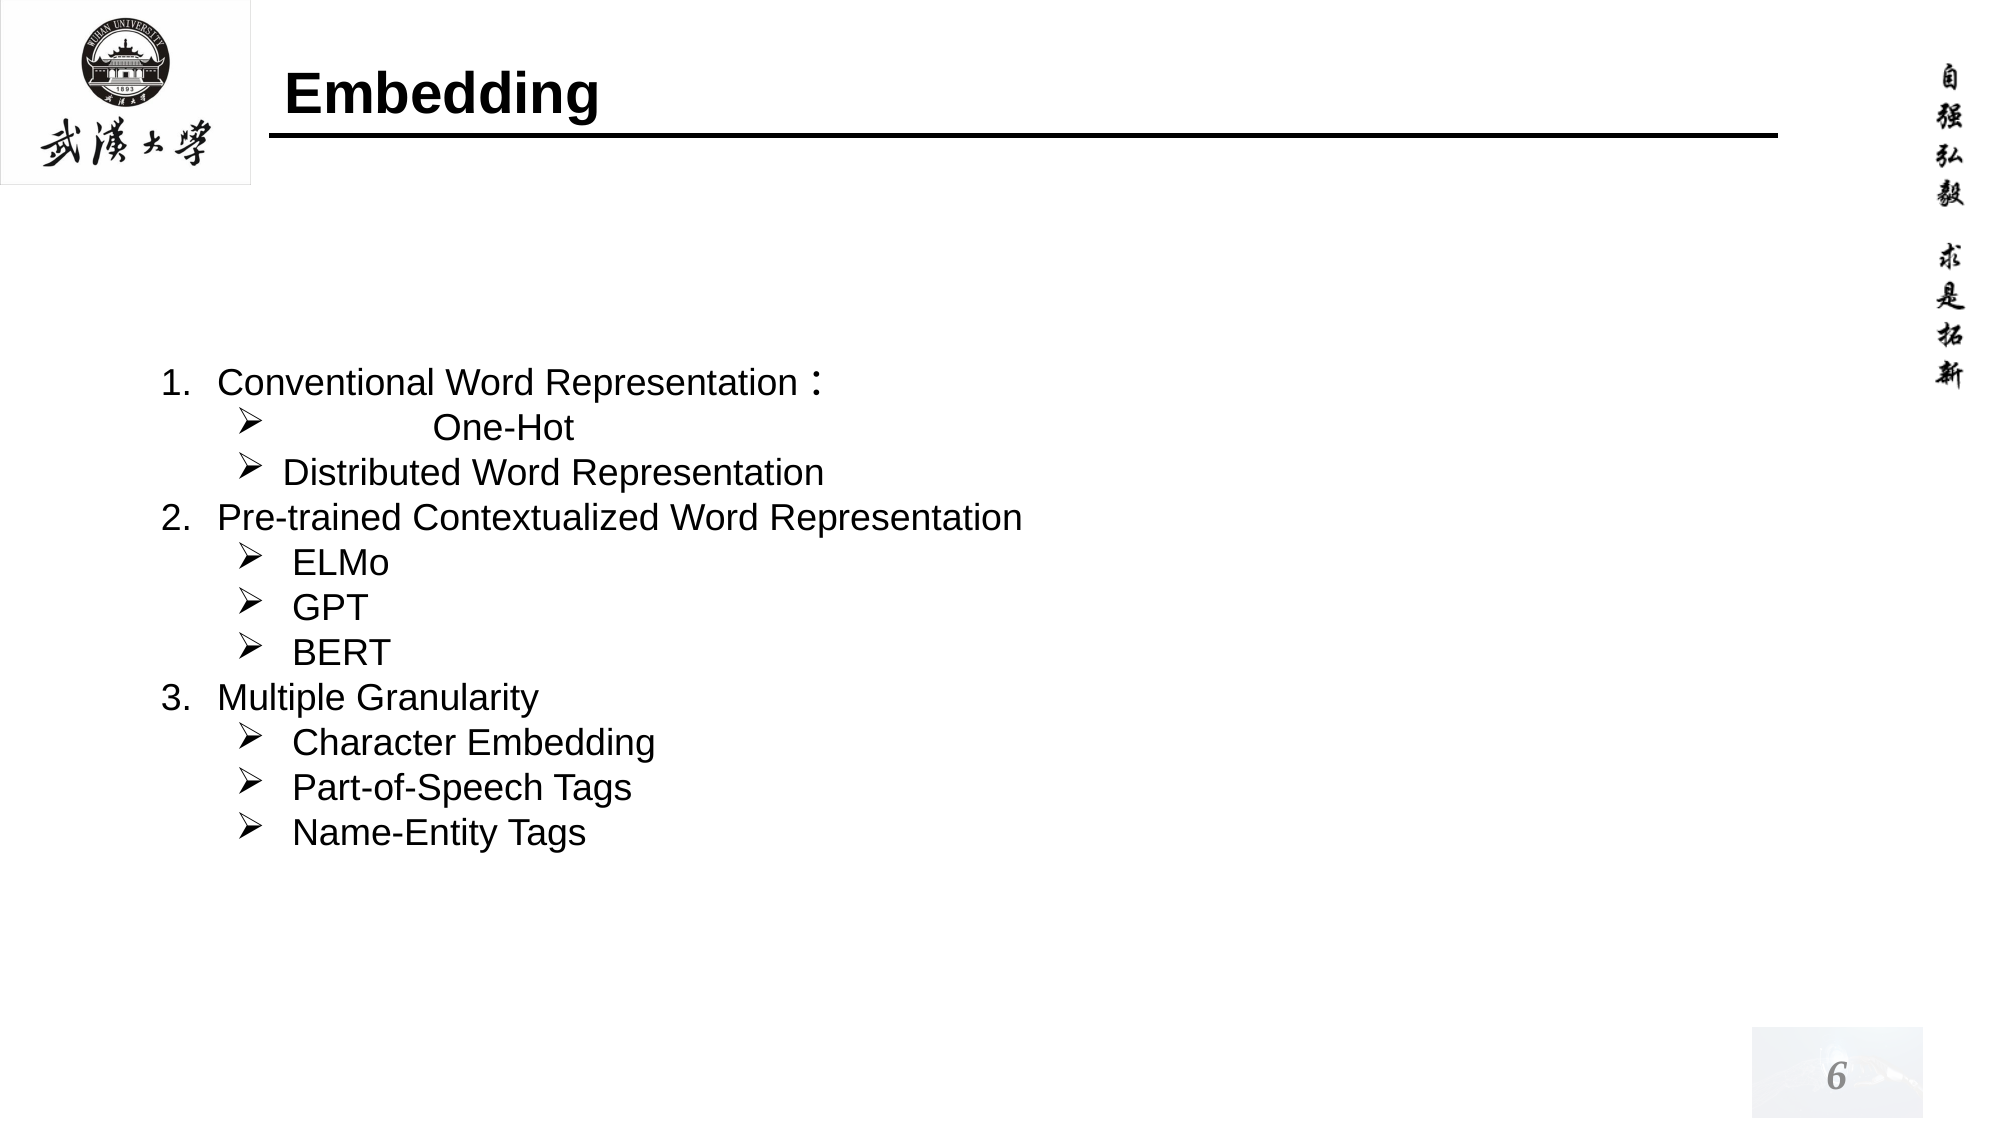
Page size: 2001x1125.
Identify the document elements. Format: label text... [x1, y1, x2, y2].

picture [0, 0, 251, 185]
text_box Conventional Word Representation： One-Hot Distributed Word Representation Pre-trained Contextualized Word Representation ELMo GPT BERT Multiple Granularity Character Embedding Part-of-Speech Tags Name-Entity Tags [146, 350, 1175, 861]
title Embedding [269, 29, 1995, 160]
slide_number 6 [1412, 1042, 1863, 1103]
picture [1924, 160, 1980, 400]
